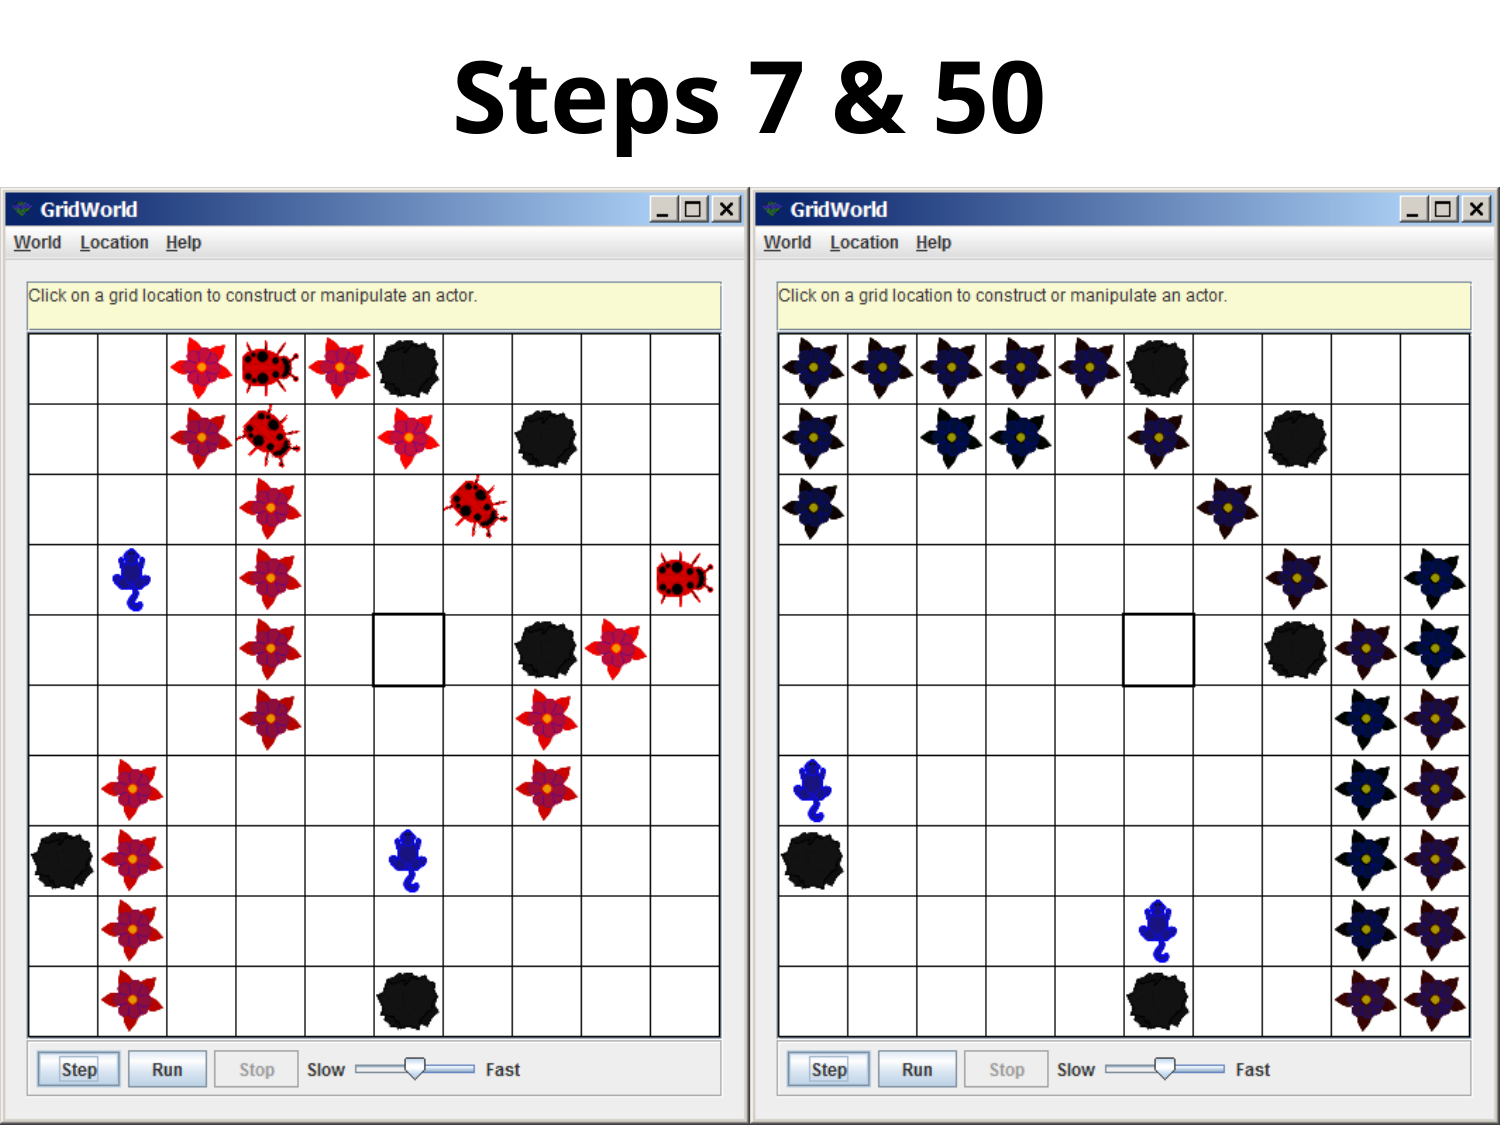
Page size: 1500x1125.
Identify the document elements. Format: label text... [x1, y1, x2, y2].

picture [0, 187, 1500, 1125]
title Steps 7 & 50 [0, 0, 1500, 186]
